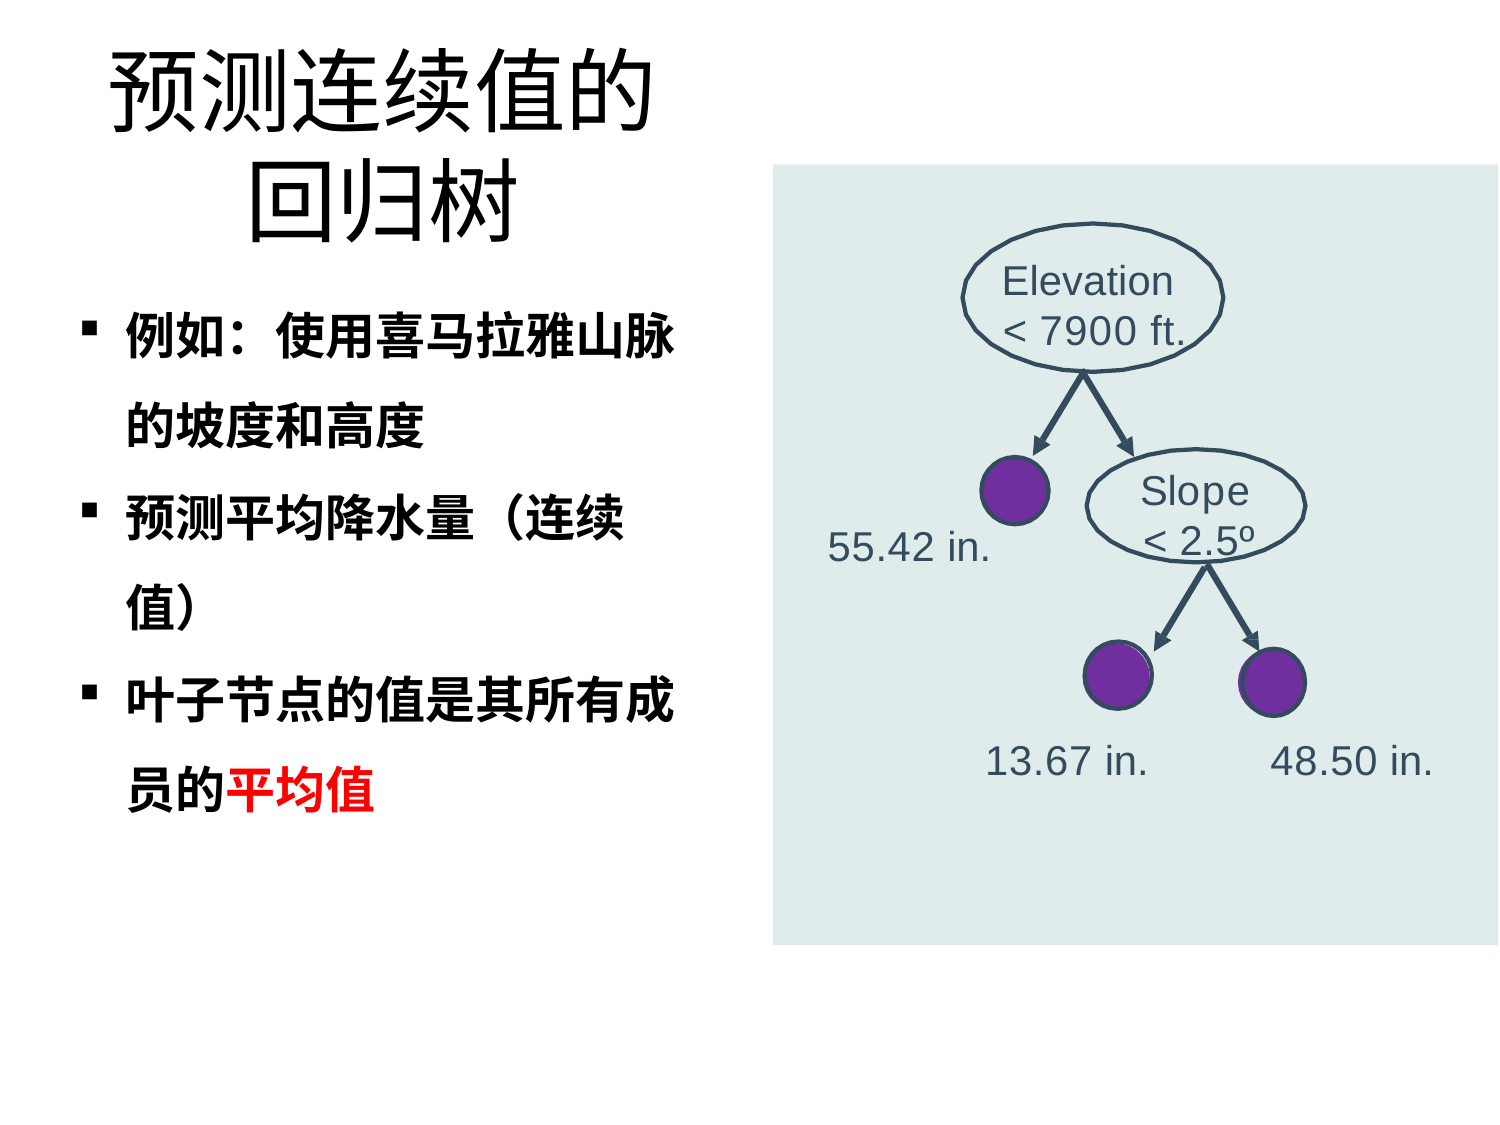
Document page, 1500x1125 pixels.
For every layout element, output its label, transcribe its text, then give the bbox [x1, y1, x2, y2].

text_box [1084, 641, 1152, 709]
text_box [1078, 371, 1135, 457]
text_box [1202, 257, 1224, 338]
text_box 48.50 in. [1268, 731, 1435, 784]
text_box [1000, 223, 1186, 246]
text_box 预测连续值的回归树 [72, 8, 692, 254]
text_box [1153, 565, 1207, 652]
text_box Elevation < 7900 ft. [984, 246, 1202, 362]
text_box [962, 257, 984, 338]
text_box 55.42 in. [825, 518, 992, 571]
text_box [772, 164, 1498, 946]
text_box [1204, 564, 1260, 652]
text_box [1032, 373, 1083, 456]
text_box [1237, 651, 1266, 716]
text_box [1129, 449, 1306, 552]
text_box [1082, 650, 1133, 711]
text_box [981, 457, 1049, 525]
text_box 例如：使用喜马拉雅山脉的坡度和高度 预测平均降水量（连续值） 叶子节点的值是其所有成员的平均值 [76, 272, 712, 819]
text_box [1242, 648, 1306, 716]
text_box [1029, 362, 1157, 372]
text_box 13.67 in. [983, 731, 1179, 784]
text_box Slope < 2.5º [1060, 461, 1260, 564]
